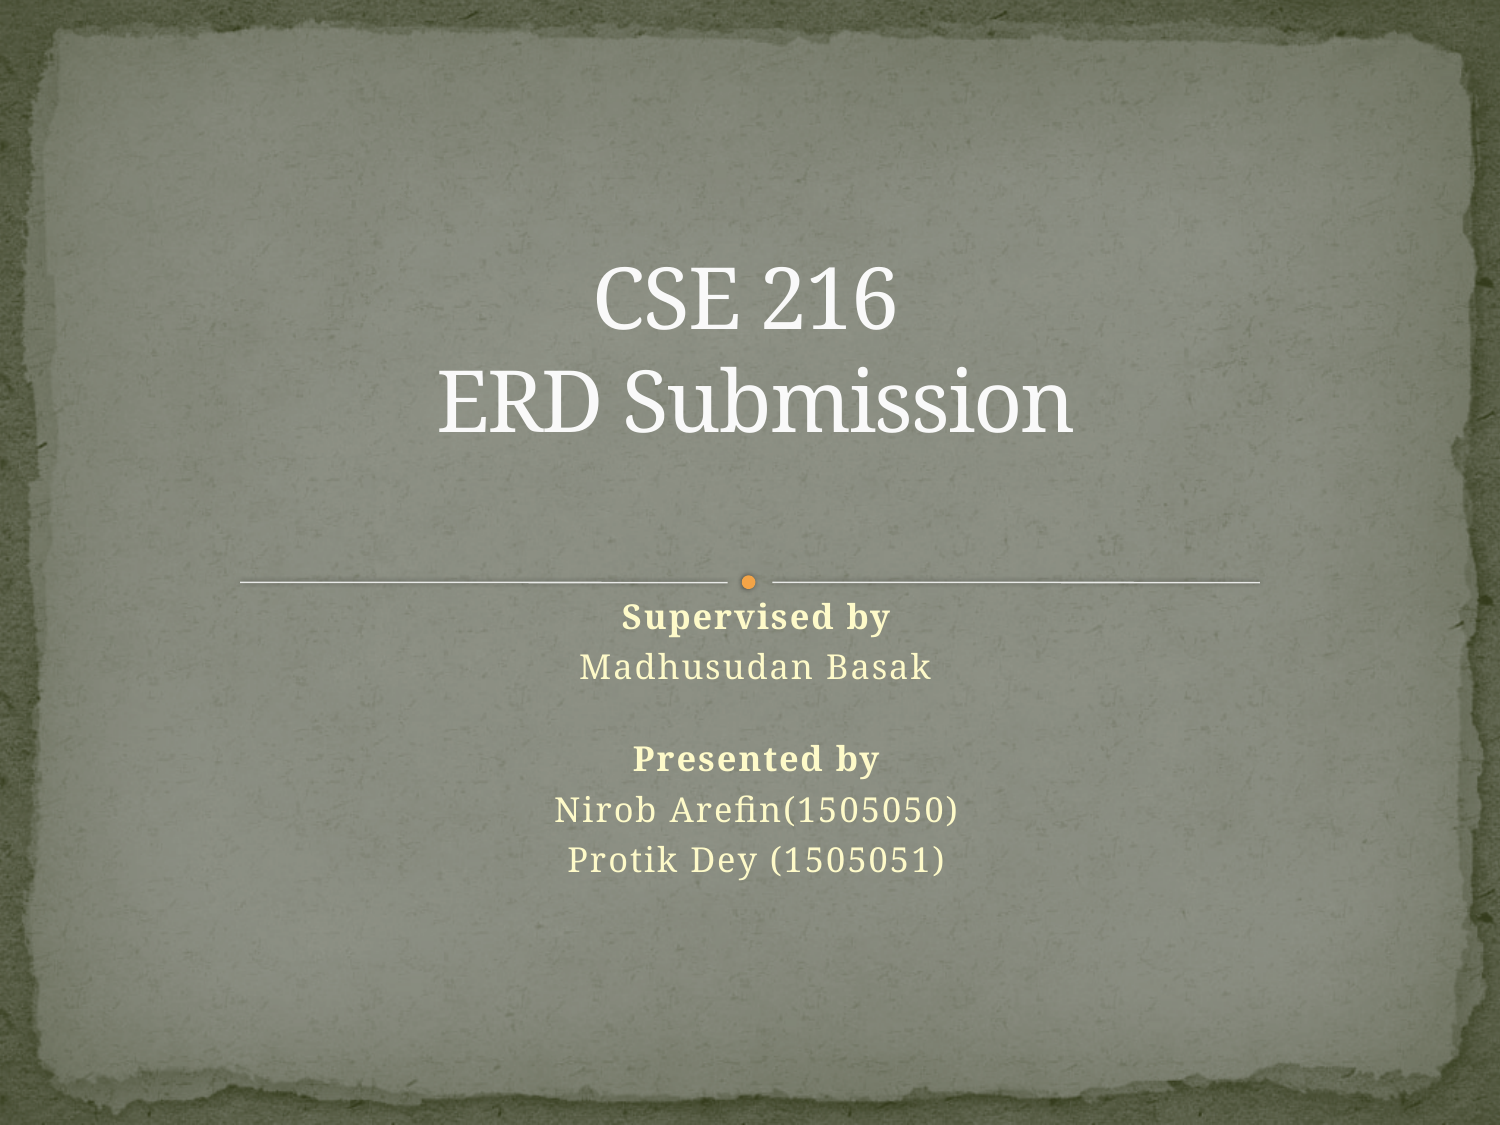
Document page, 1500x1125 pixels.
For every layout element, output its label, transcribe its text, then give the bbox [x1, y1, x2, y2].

subtitle Supervised by Madhusudan Basak Presented by Nirob Arefin(1505050) Protik Dey (1505051) [75, 587, 1438, 888]
title CSE 216 ERD Submission [74, 235, 1438, 561]
